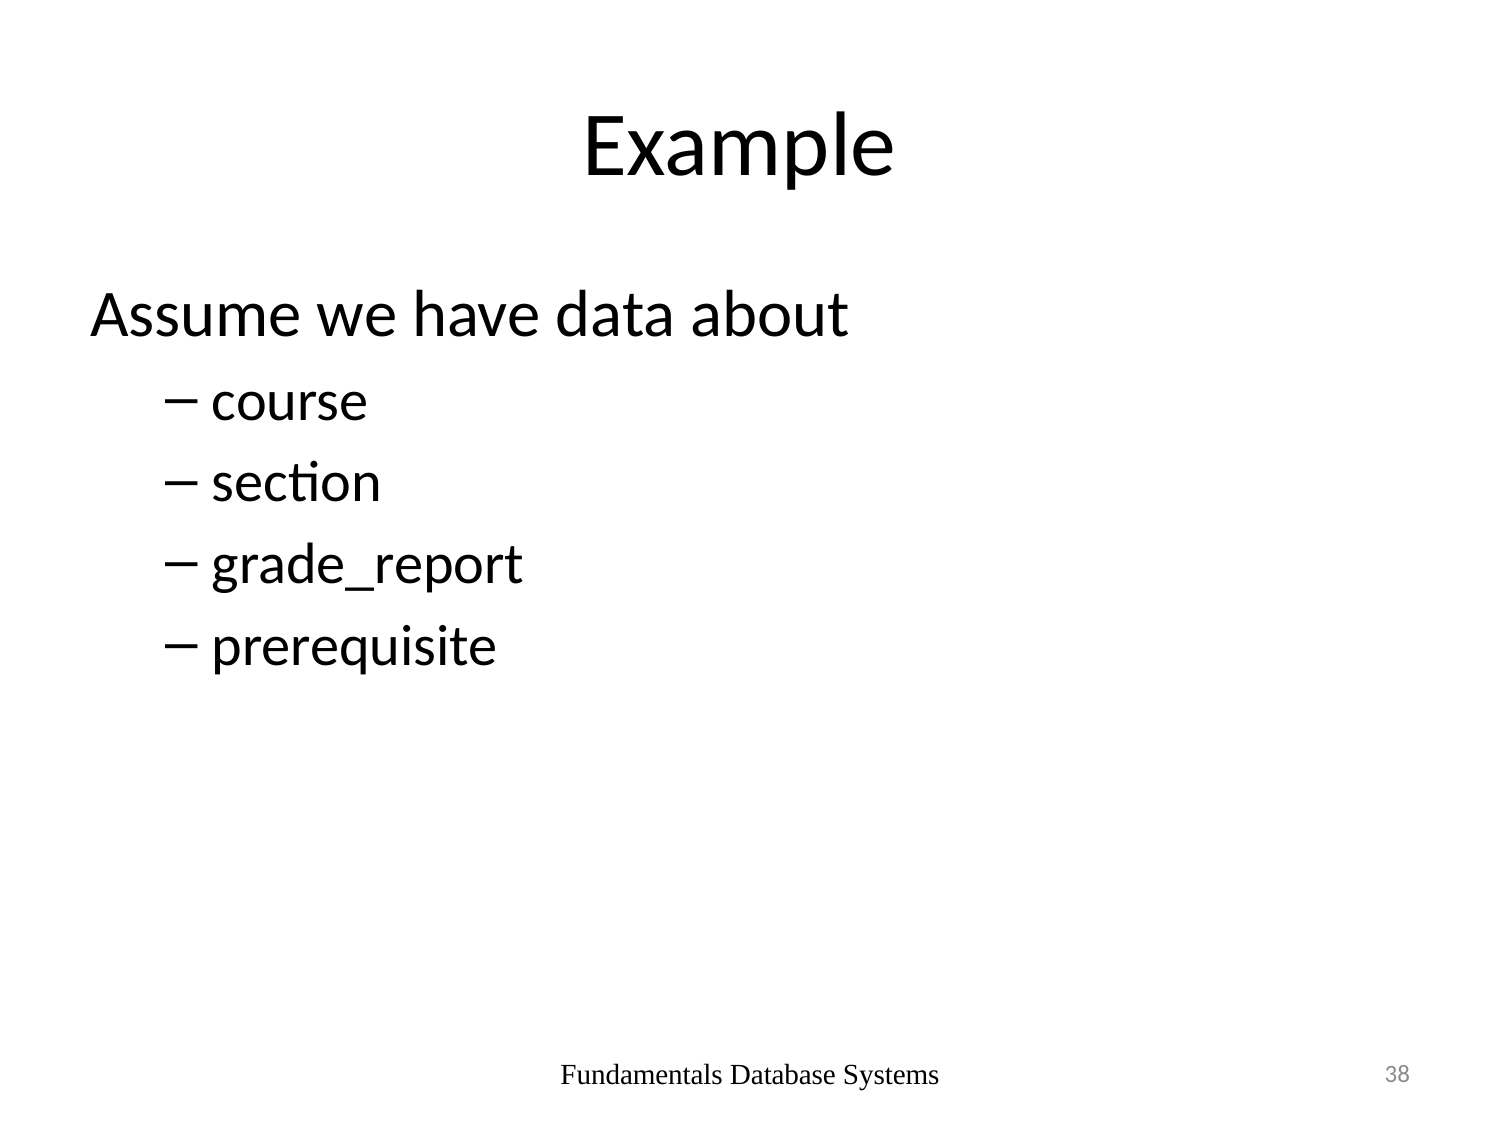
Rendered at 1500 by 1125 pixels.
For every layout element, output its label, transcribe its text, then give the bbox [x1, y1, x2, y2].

footer Fundamentals Database Systems [512, 1042, 988, 1103]
title Example [75, 45, 1425, 233]
list Assume we have data about course section grade_report prerequisite [75, 262, 1425, 1005]
slide_number 38 [1074, 1042, 1425, 1103]
